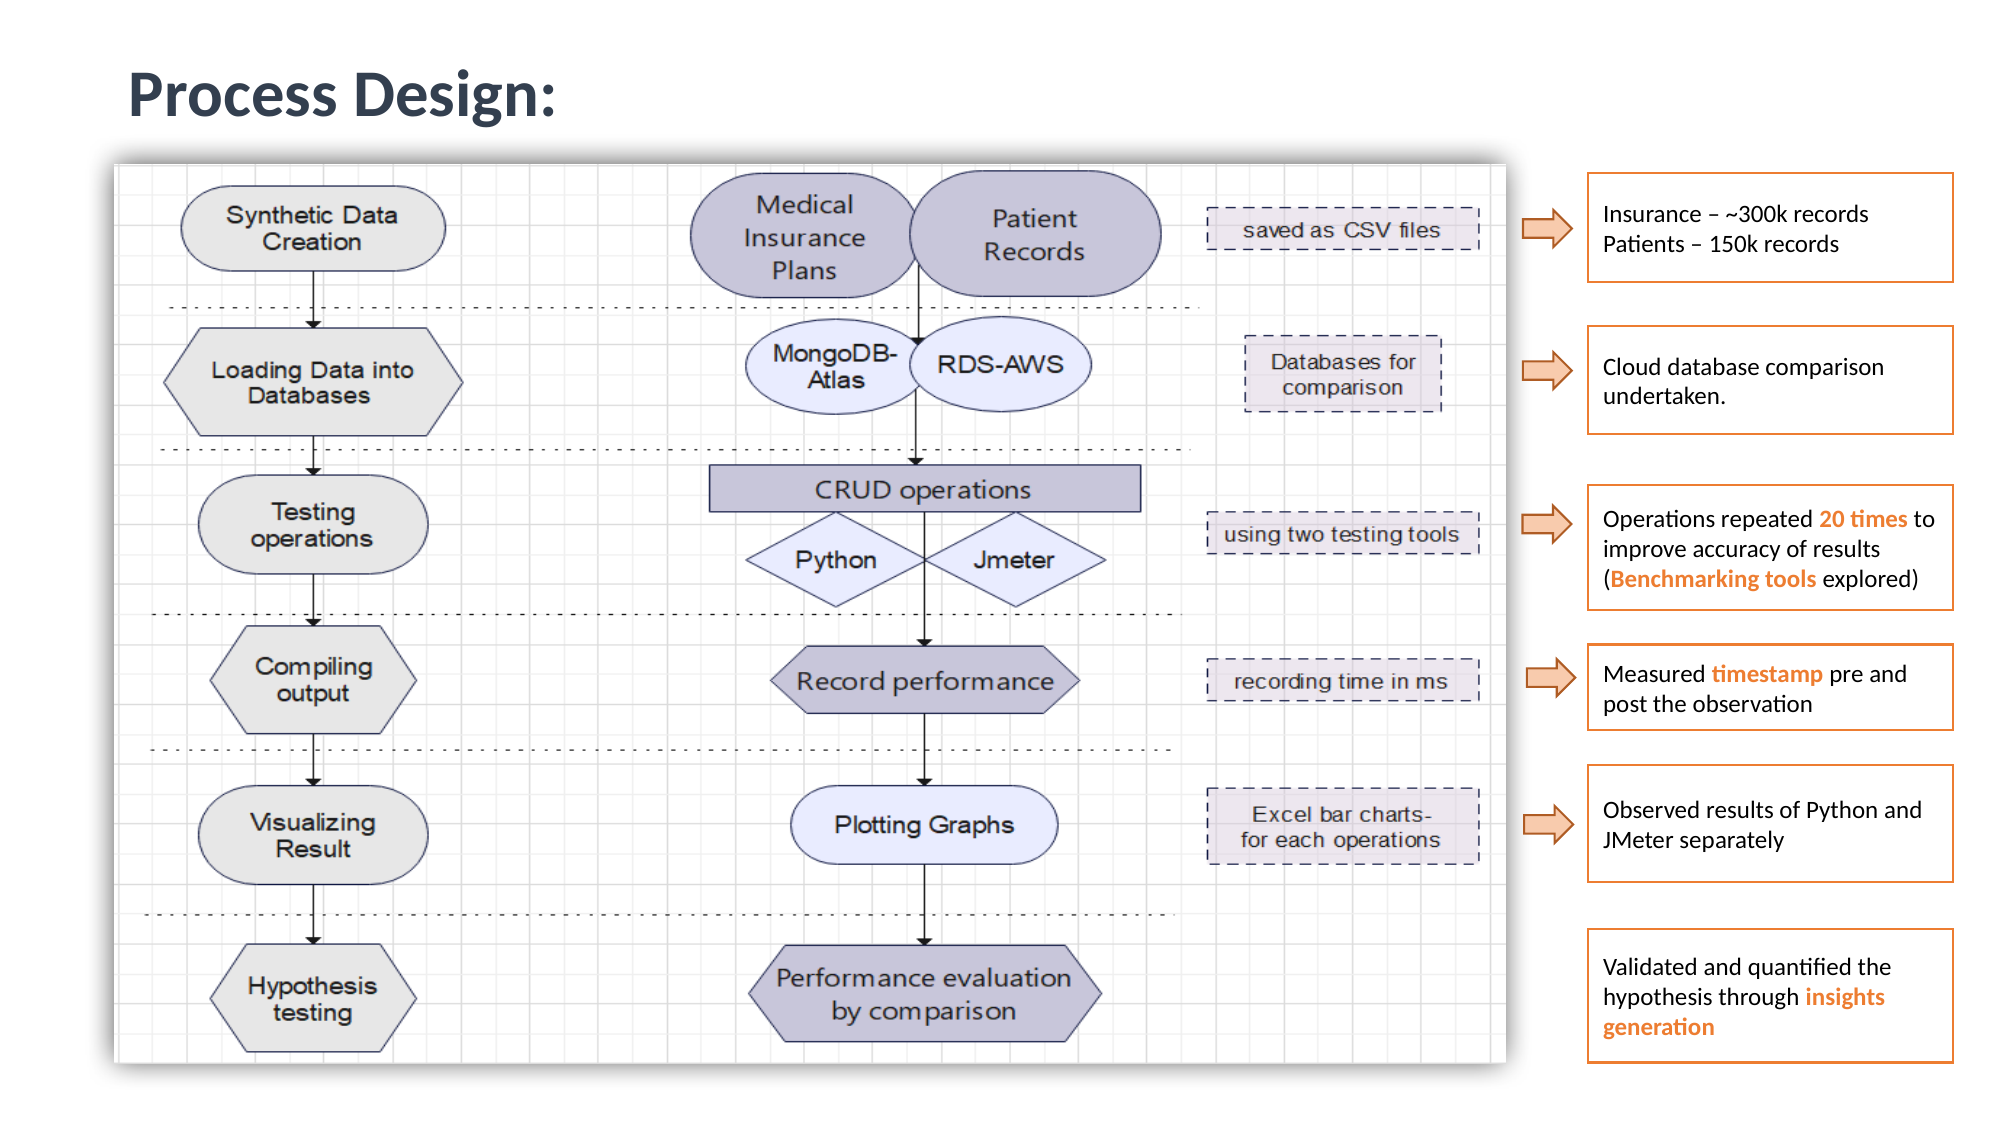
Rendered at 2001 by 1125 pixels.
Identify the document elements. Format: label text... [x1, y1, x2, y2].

picture [114, 164, 1506, 1064]
text_box Measured timestamp pre and post the observation [1587, 643, 1954, 731]
text_box [1521, 503, 1573, 546]
text_box Cloud database comparison undertaken. [1587, 325, 1954, 435]
text_box [1523, 803, 1575, 846]
text_box Insurance – ~300k records Patients – 150k records [1587, 172, 1954, 283]
text_box [1521, 349, 1574, 392]
text_box Operations repeated 20 times to improve accuracy of results (Benchmarking tools explored) [1587, 484, 1954, 611]
text_box Validated and quantified the hypothesis through insights generation [1587, 928, 1954, 1064]
text_box Observed results of Python and JMeter separately [1587, 764, 1954, 883]
text_box [1525, 656, 1577, 699]
text_box [1521, 207, 1574, 250]
text_box Process Design: [114, 42, 1929, 138]
